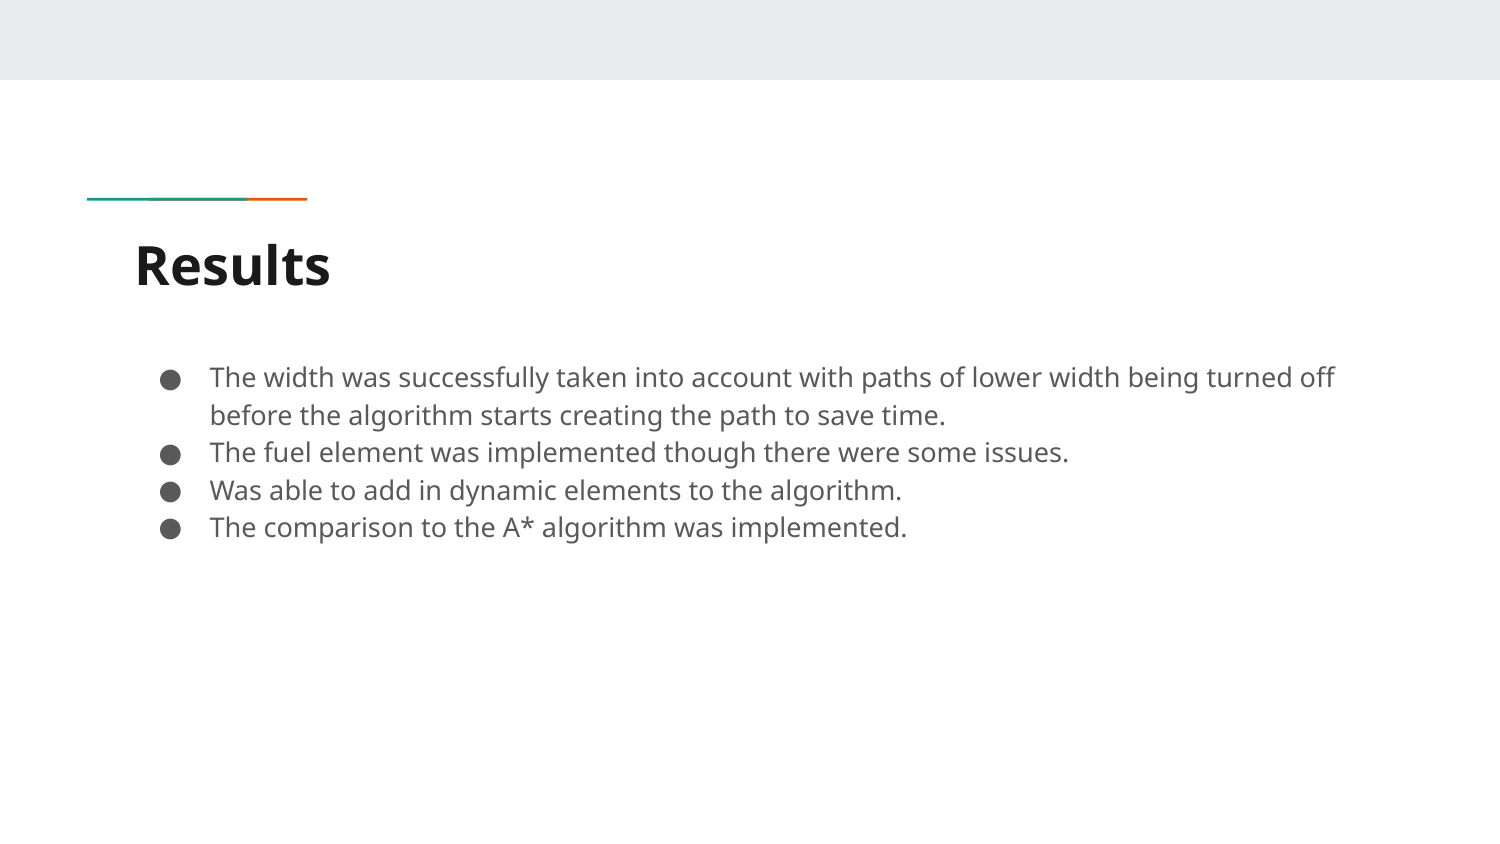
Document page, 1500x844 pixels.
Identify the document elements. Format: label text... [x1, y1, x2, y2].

list The width was successfully taken into account with paths of lower width being turned off before the algorithm starts creating the path to save time. The fuel element was implemented though there were some issues. Was able to add in dynamic elements to the algorithm. The comparison to the A* algorithm was implemented. [119, 341, 1381, 712]
title Results [119, 216, 1381, 305]
